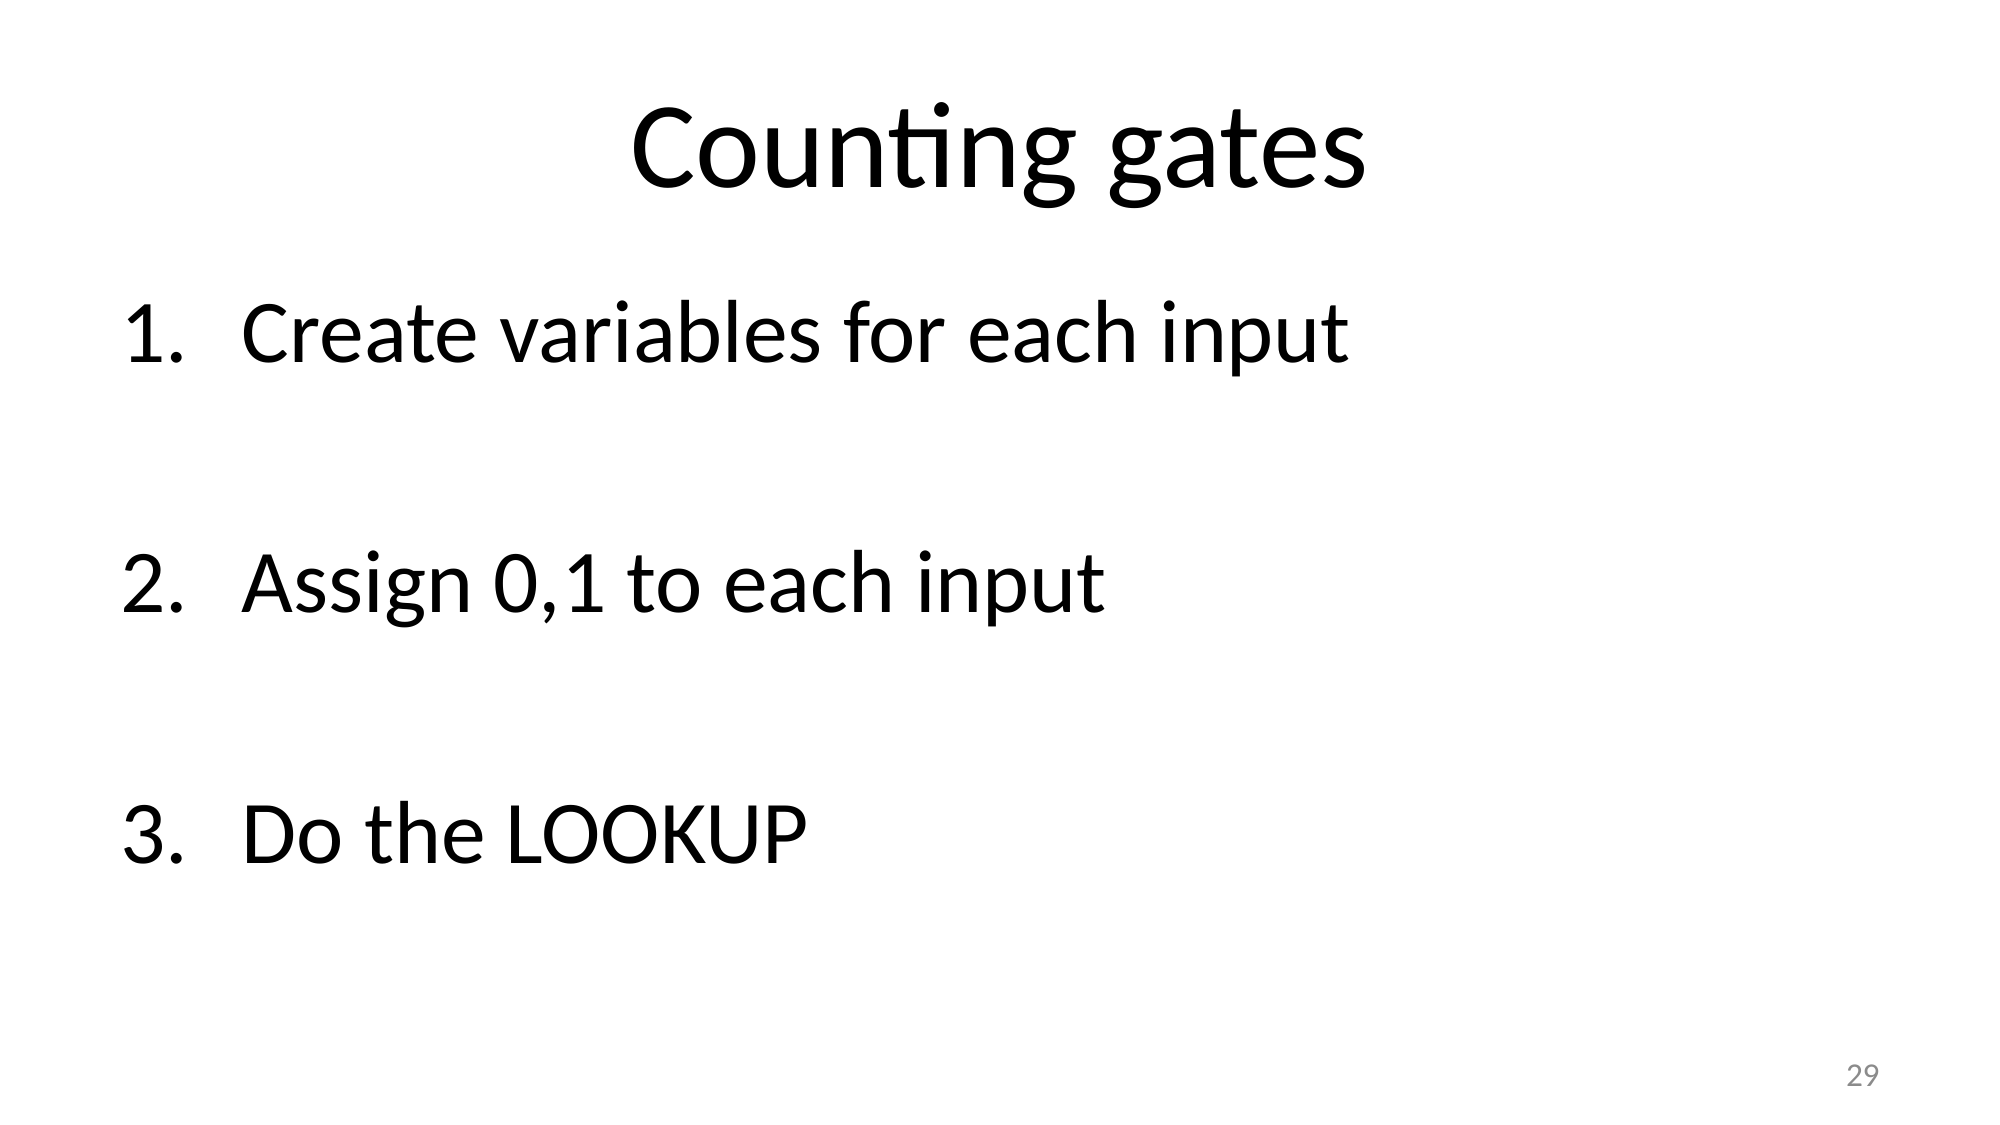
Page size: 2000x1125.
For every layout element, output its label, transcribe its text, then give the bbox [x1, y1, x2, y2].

slide_number 29 [1432, 1042, 1900, 1103]
title Counting gates [99, 45, 1900, 233]
list Create variables for each input Assign 0,1 to each input Do the LOOKUP [99, 262, 1900, 1005]
